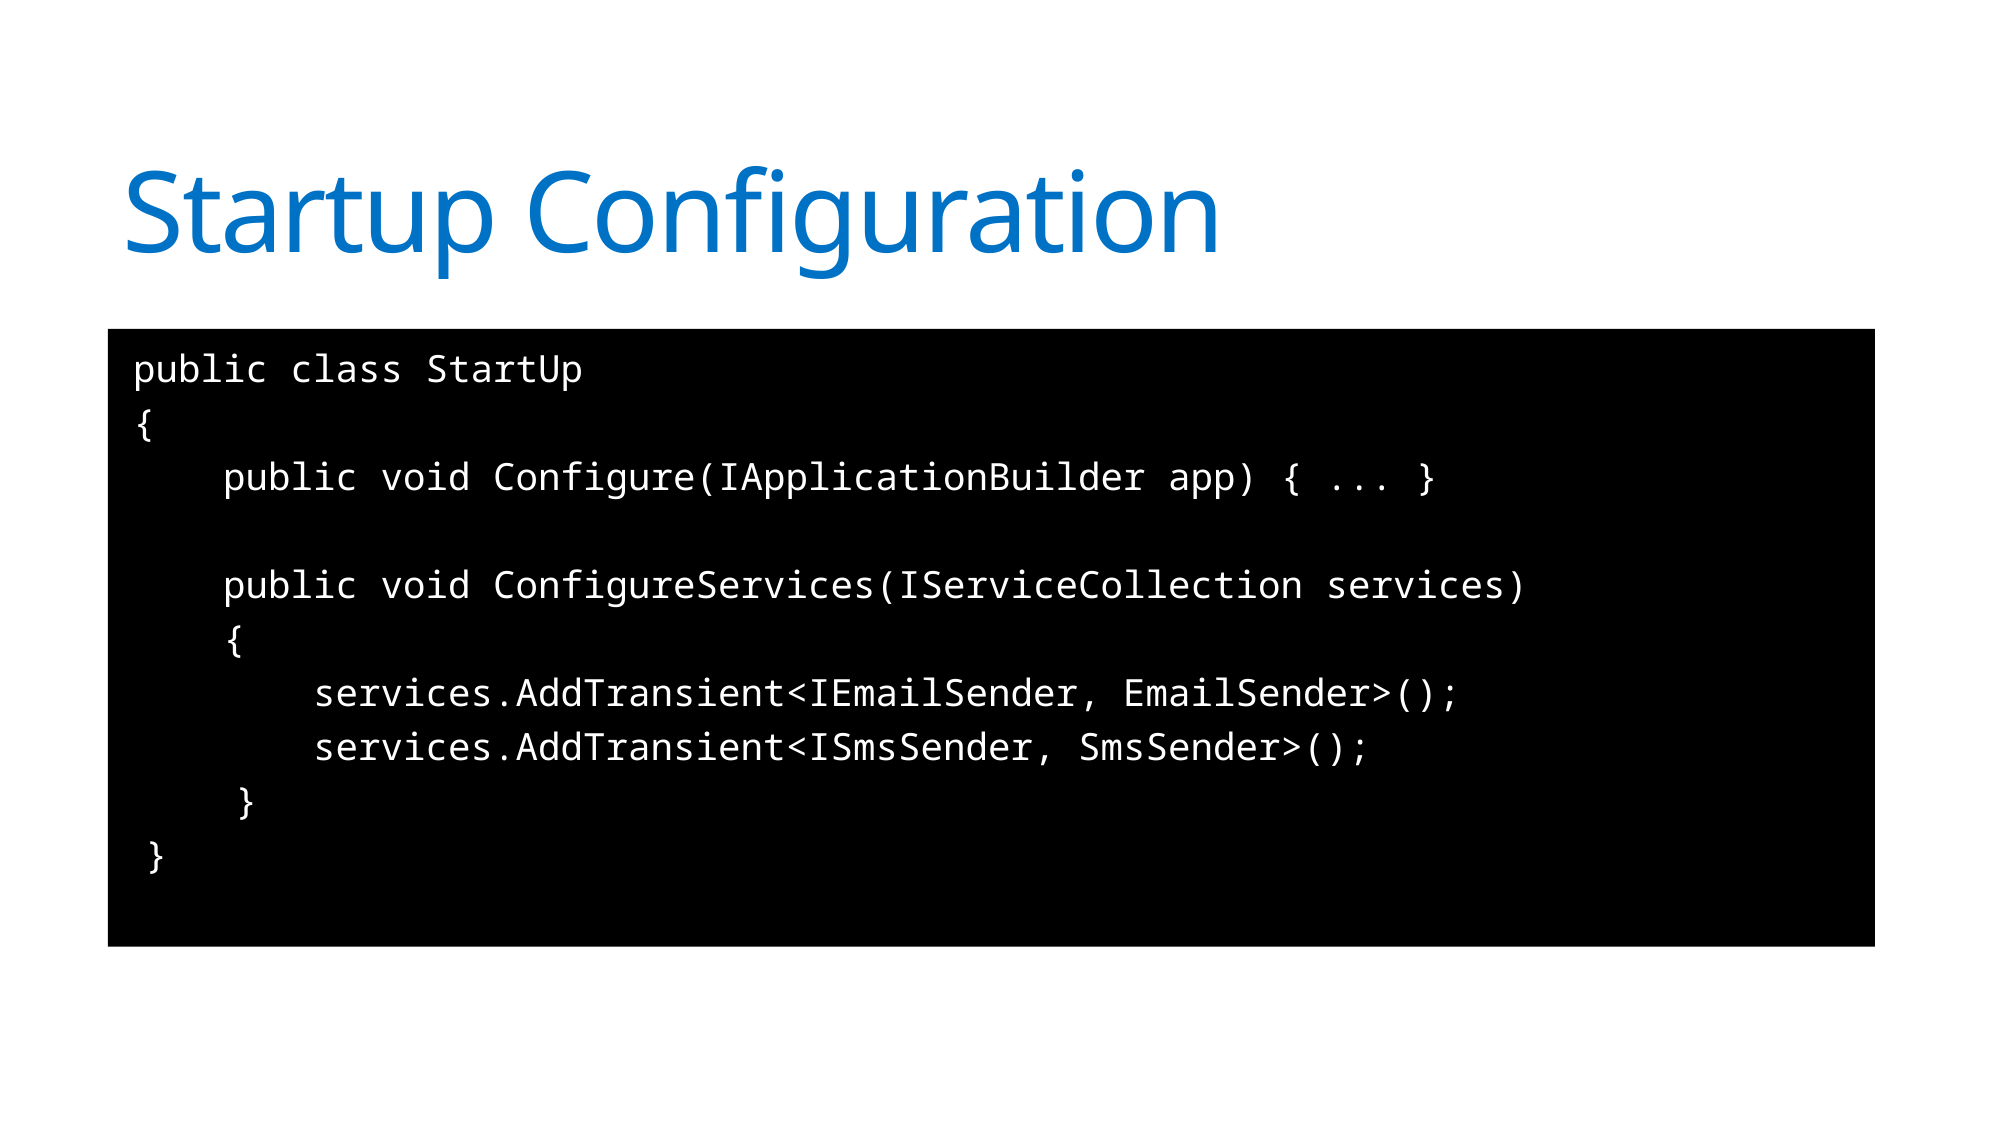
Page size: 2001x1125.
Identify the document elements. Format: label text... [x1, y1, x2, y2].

title Startup Configuration [107, 81, 1875, 328]
text_box public class StartUp { public void Configure(IApplicationBuilder app) { ... } public void ConfigureServices(IServiceCollection services) { services.AddTransient<IEmailSender, EmailSender>(); services.AddTransient<ISmsSender, SmsSender>(); } } [107, 328, 1875, 947]
